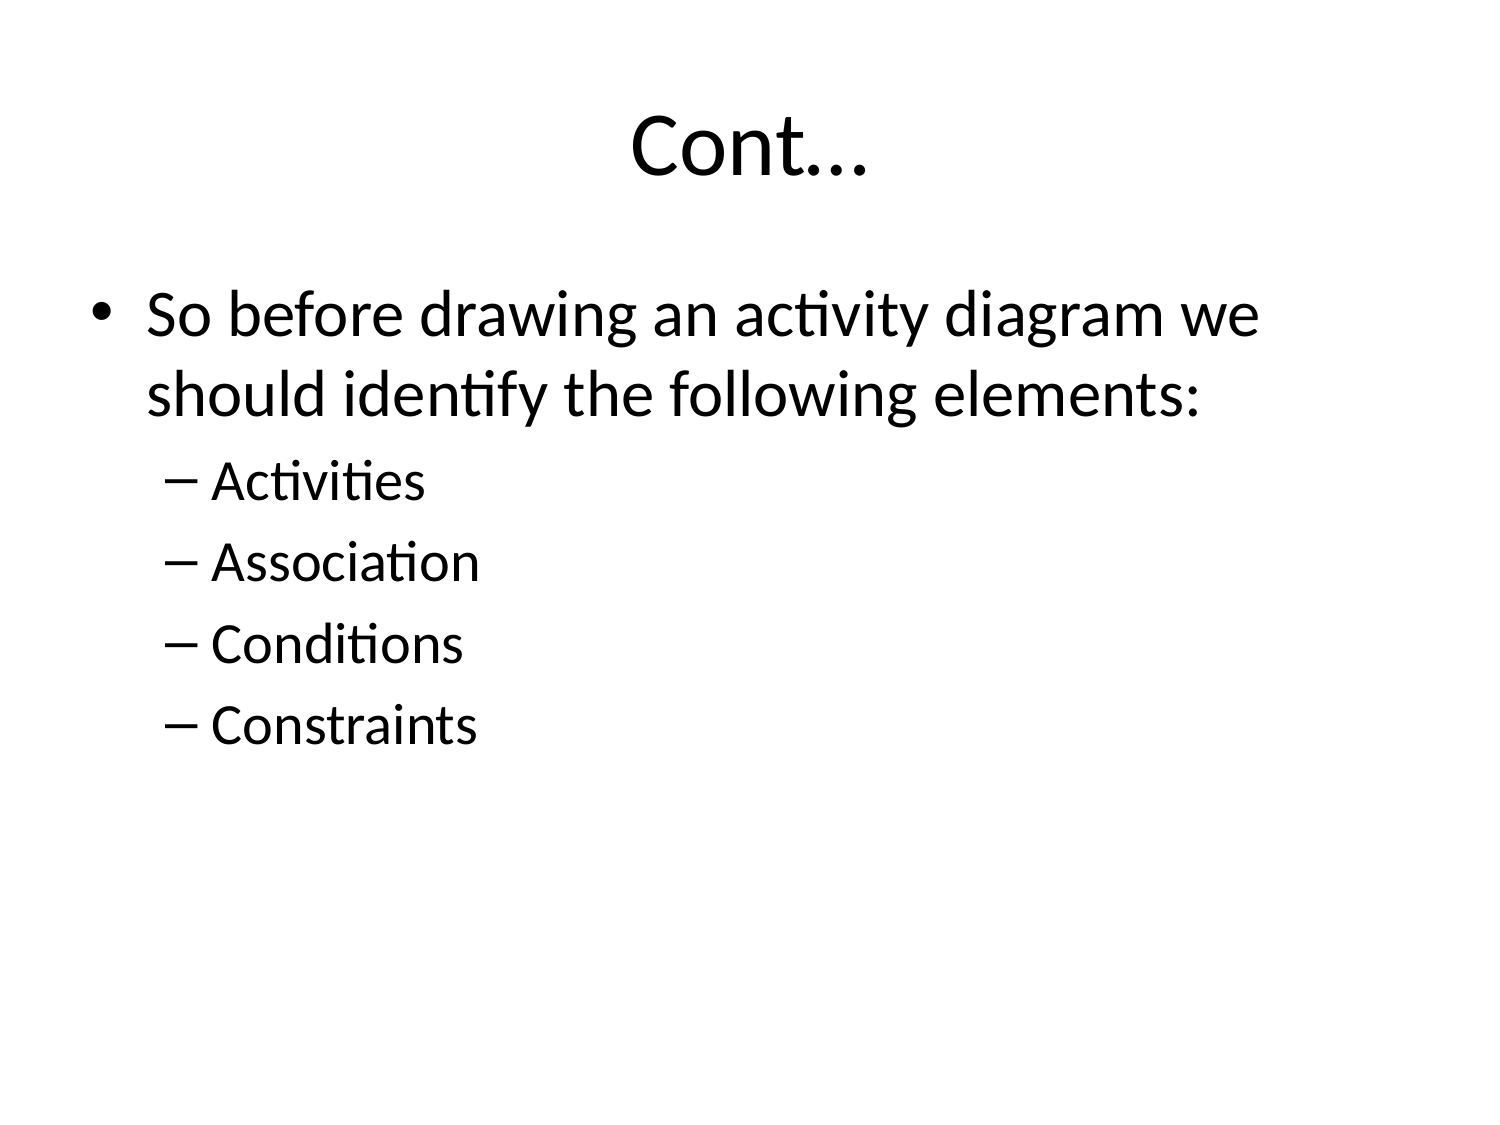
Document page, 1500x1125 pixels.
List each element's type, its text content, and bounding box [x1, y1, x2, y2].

title Cont… [75, 45, 1425, 233]
list So before drawing an activity diagram we should identify the following elements: Activities Association Conditions Constraints [75, 262, 1425, 1005]
